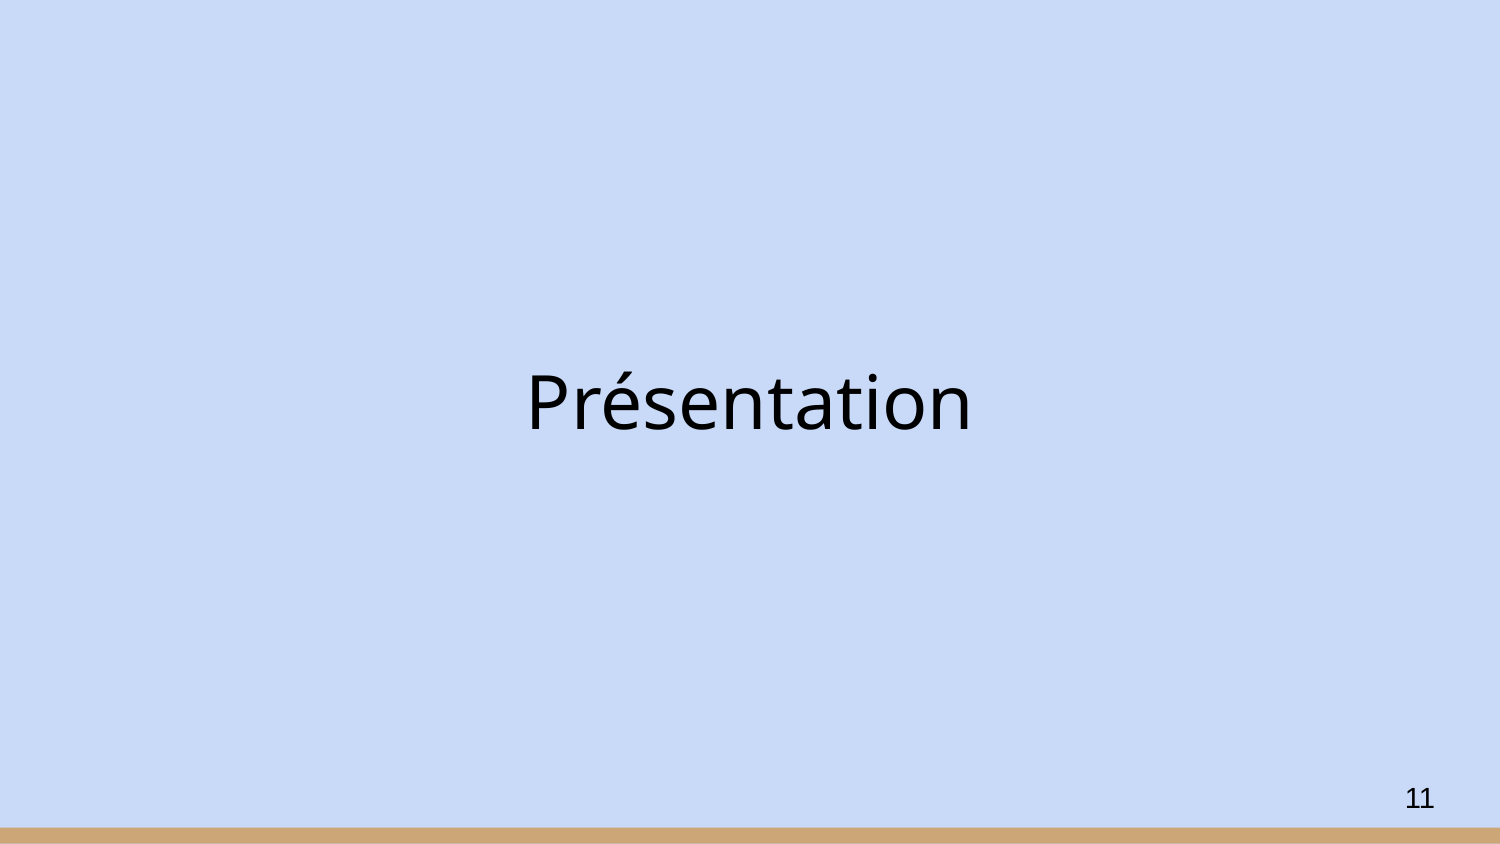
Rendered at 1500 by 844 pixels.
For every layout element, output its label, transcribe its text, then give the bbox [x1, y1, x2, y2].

list Présentation [51, 66, 1449, 752]
slide_number 11 [1389, 764, 1480, 830]
